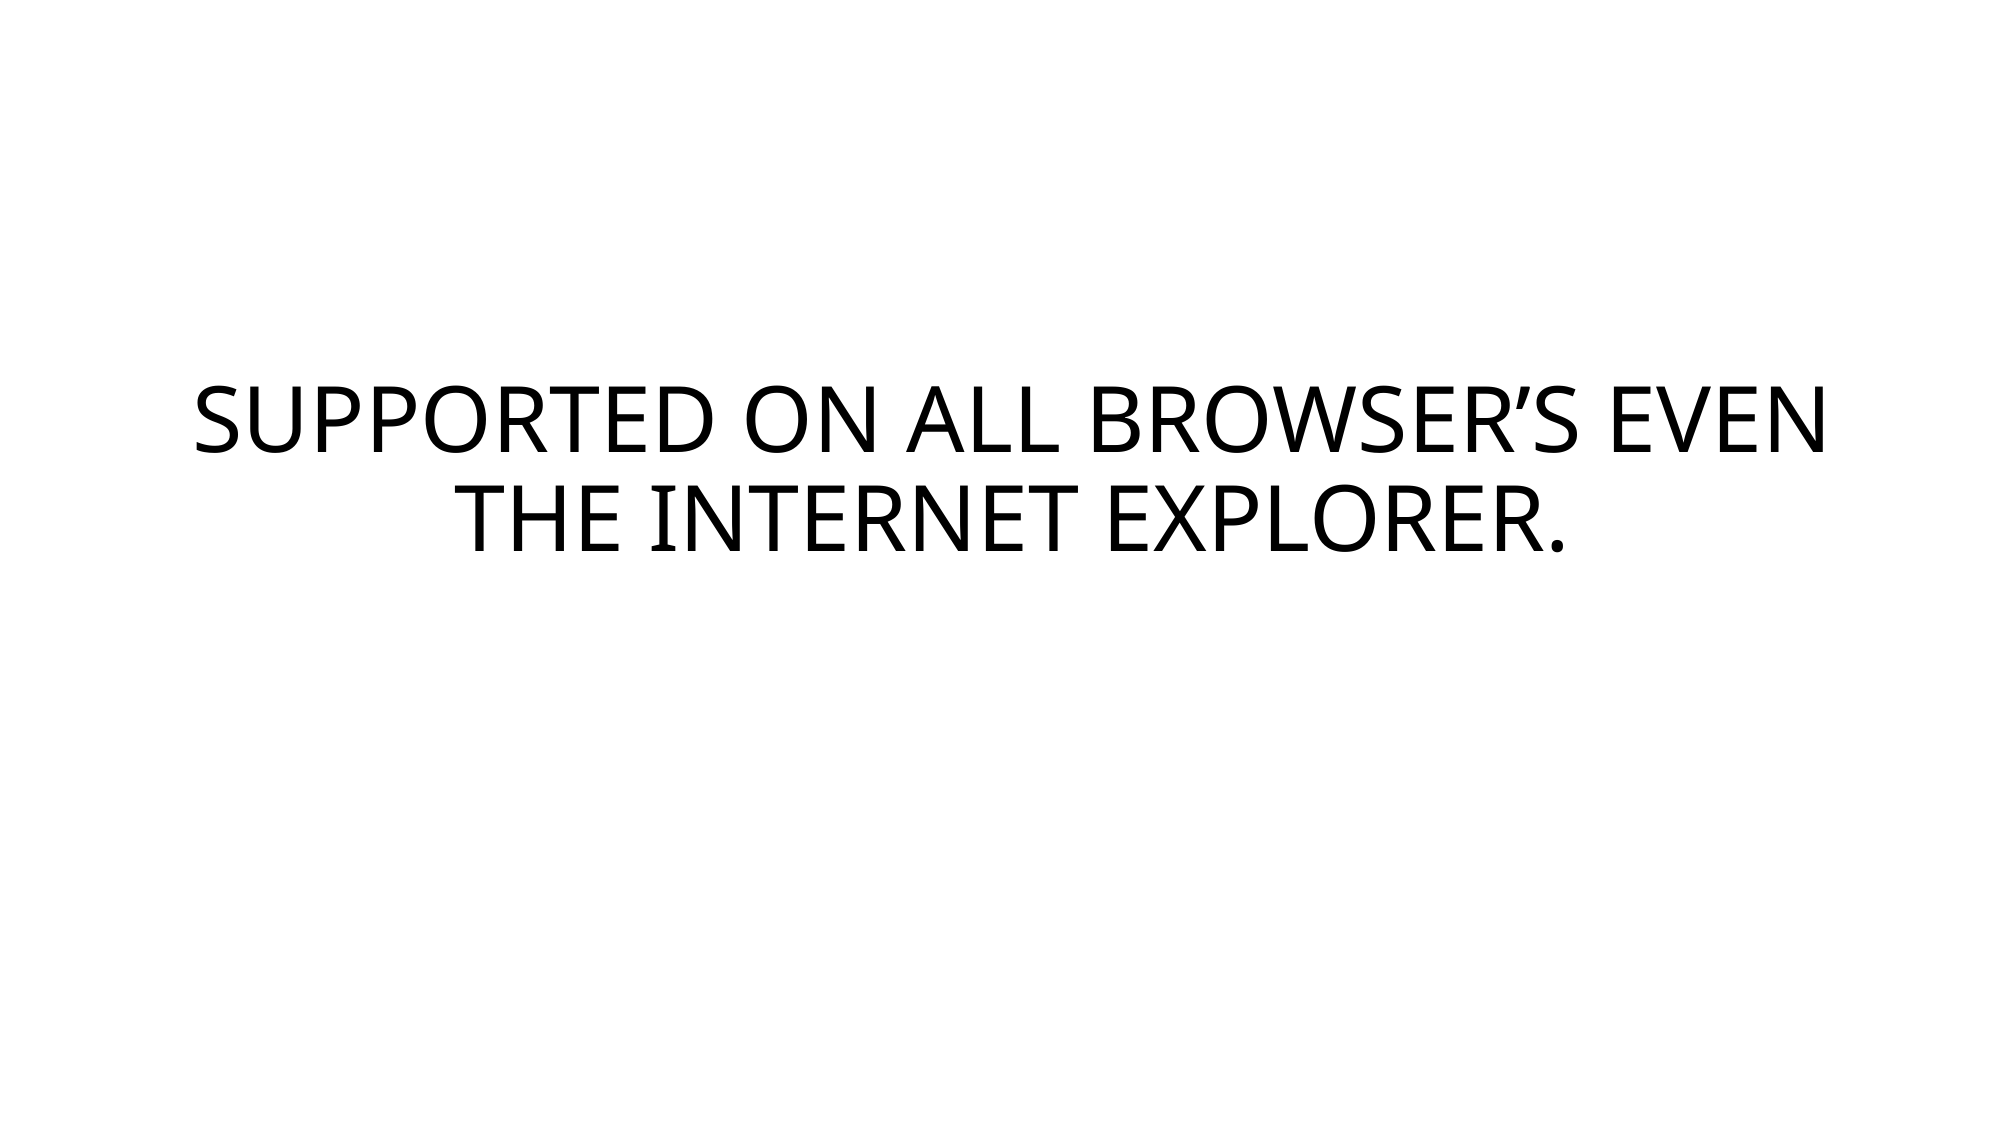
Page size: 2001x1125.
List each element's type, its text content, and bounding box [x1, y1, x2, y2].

title SUPPORTED ON ALL BROWSER’S EVEN THE INTERNET EXPLORER. [150, 363, 1876, 582]
